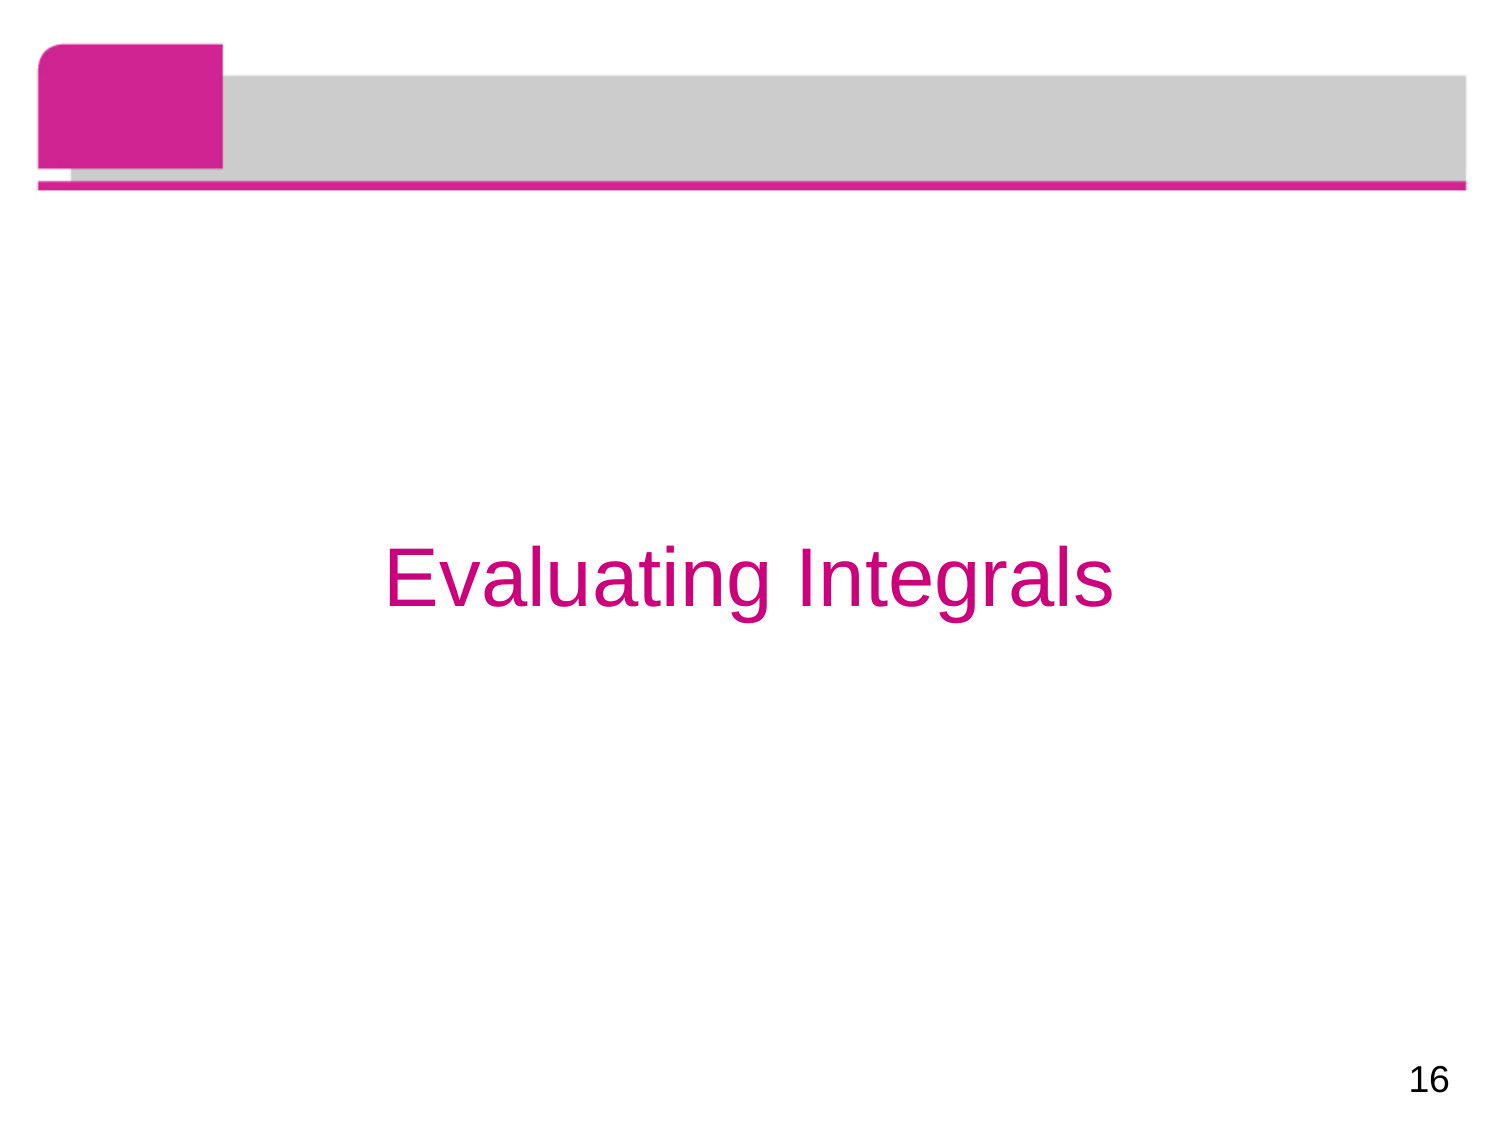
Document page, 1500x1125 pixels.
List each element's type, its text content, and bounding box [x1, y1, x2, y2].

text_box Evaluating Integrals [75, 516, 1425, 667]
picture [23, 37, 1488, 211]
